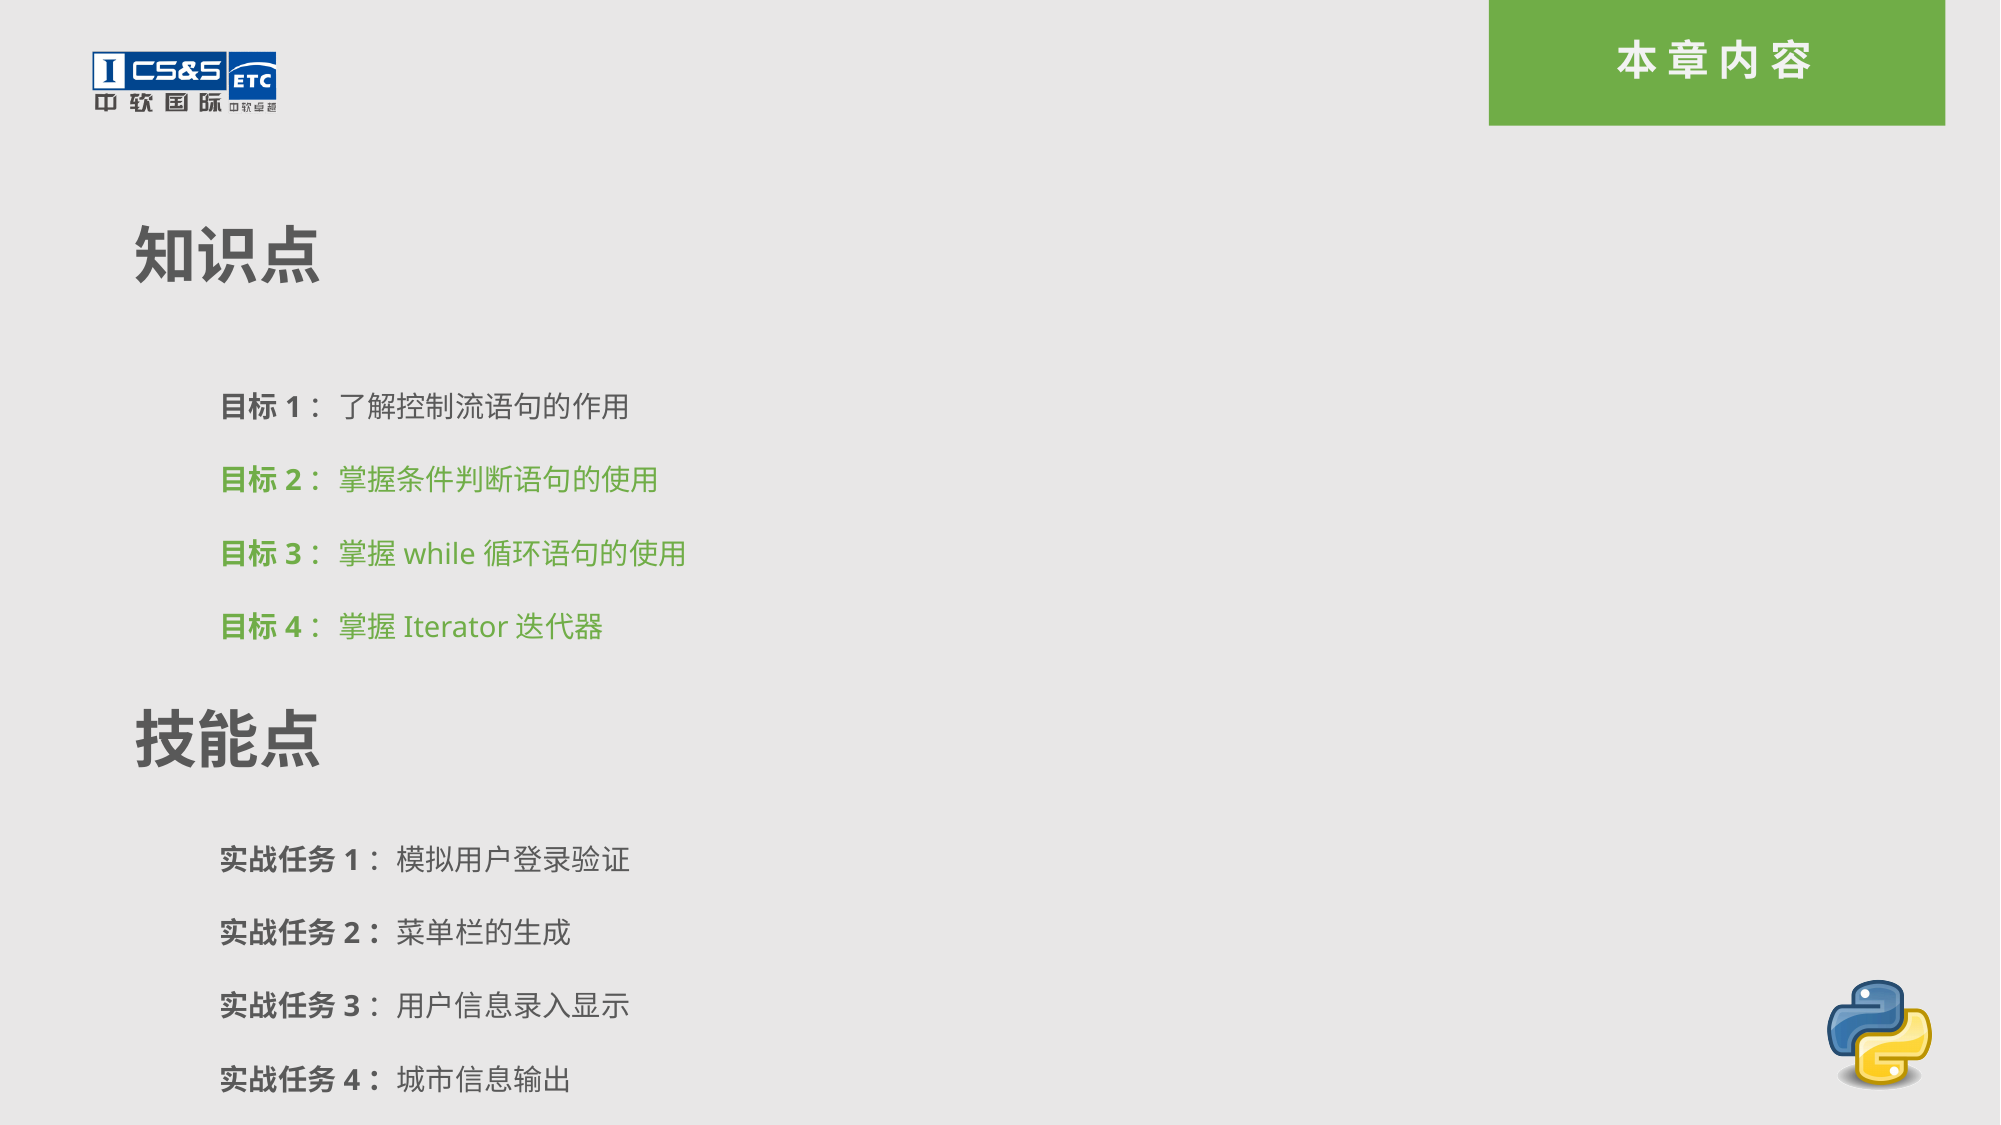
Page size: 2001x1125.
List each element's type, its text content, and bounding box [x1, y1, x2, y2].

text_box 实战任务1：模拟用户登录验证 实战任务2：菜单栏的生成 实战任务3：用户信息录入显示 实战任务4：城市信息输出 [204, 790, 1672, 1109]
text_box 本 章 内 容 [1490, 31, 1939, 96]
picture [90, 49, 278, 114]
title 技能点 [115, 676, 341, 810]
text_box 知识点 [115, 191, 341, 325]
text_box 目标1：了解控制流语句的作用 目标2：掌握条件判断语句的使用 目标3：掌握while循环语句的使用 目标4：掌握Iterator迭代器 [204, 307, 1672, 686]
picture [1820, 977, 1939, 1095]
